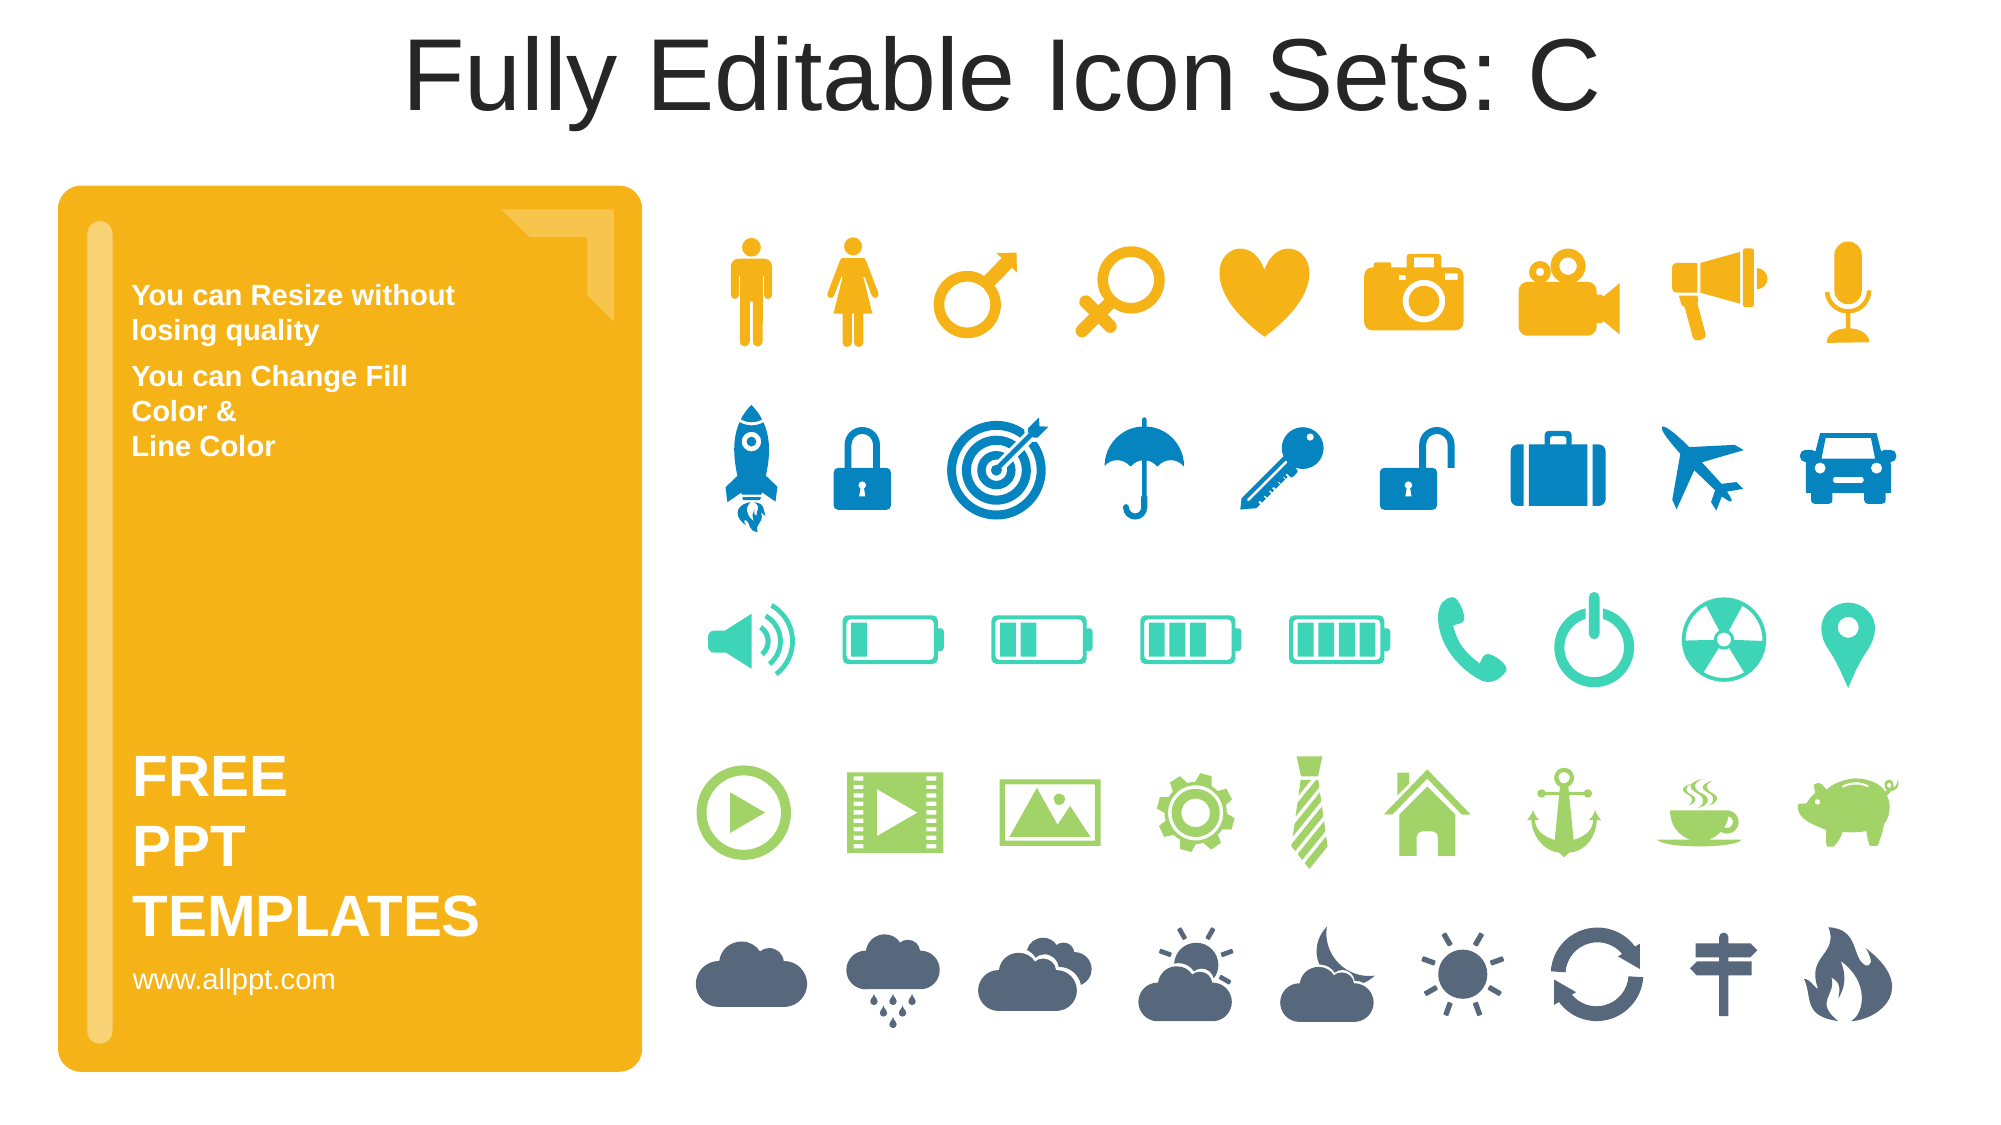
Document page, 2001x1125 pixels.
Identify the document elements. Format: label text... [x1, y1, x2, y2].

text_box [878, 1002, 889, 1018]
text_box [695, 764, 793, 861]
text_box [1440, 931, 1454, 948]
text_box [845, 933, 941, 1007]
text_box [729, 236, 774, 348]
text_box [1680, 596, 1768, 683]
text_box [1591, 443, 1607, 508]
text_box [1437, 948, 1489, 1000]
text_box [1378, 425, 1456, 511]
text_box [694, 940, 809, 1008]
text_box [1442, 1000, 1454, 1018]
text_box [897, 1002, 908, 1018]
text_box [1671, 247, 1769, 342]
text_box [1139, 614, 1243, 666]
list Fully Editable Icon Sets: C [53, 20, 1952, 140]
text_box [841, 614, 945, 666]
text_box [832, 425, 892, 511]
text_box [1436, 596, 1508, 683]
text_box [1471, 1000, 1484, 1018]
text_box [1553, 975, 1645, 1023]
text_box [757, 623, 772, 658]
text_box [1796, 777, 1900, 848]
text_box [1363, 252, 1465, 332]
text_box [763, 612, 784, 668]
text_box [1833, 240, 1863, 306]
text_box [1279, 923, 1378, 1023]
text_box [1219, 947, 1235, 959]
text_box [1103, 416, 1186, 521]
text_box [1420, 955, 1437, 967]
text_box [768, 601, 796, 678]
text_box [1239, 426, 1325, 511]
text_box [1527, 429, 1589, 508]
text_box [724, 403, 779, 534]
text_box [888, 1014, 898, 1030]
text_box [1288, 614, 1392, 666]
text_box [1798, 432, 1898, 505]
text_box [1486, 984, 1503, 998]
text_box [1074, 245, 1166, 339]
text_box [1381, 766, 1474, 857]
text_box [946, 415, 1051, 521]
text_box [1488, 955, 1506, 967]
text_box [1472, 931, 1485, 948]
text_box [1204, 926, 1217, 941]
text_box [990, 614, 1094, 666]
text_box [1137, 941, 1233, 1023]
text_box [999, 778, 1102, 847]
text_box [1218, 247, 1311, 339]
text_box [1802, 926, 1894, 1023]
text_box [1524, 766, 1604, 859]
text_box [1660, 425, 1747, 513]
text_box [1509, 443, 1525, 508]
text_box [977, 936, 1093, 1012]
text_box [932, 251, 1019, 340]
text_box [1155, 771, 1236, 854]
text_box [1549, 926, 1641, 974]
text_box [707, 611, 753, 671]
text_box [1655, 777, 1744, 848]
text_box [846, 771, 944, 854]
text_box [1517, 247, 1621, 337]
text_box [1422, 984, 1439, 998]
text_box [1820, 601, 1876, 691]
text_box [1688, 931, 1759, 1018]
text_box [1823, 289, 1873, 344]
text_box [1553, 590, 1636, 689]
text_box [826, 236, 880, 349]
text_box [1176, 926, 1188, 941]
text_box [1290, 755, 1329, 871]
